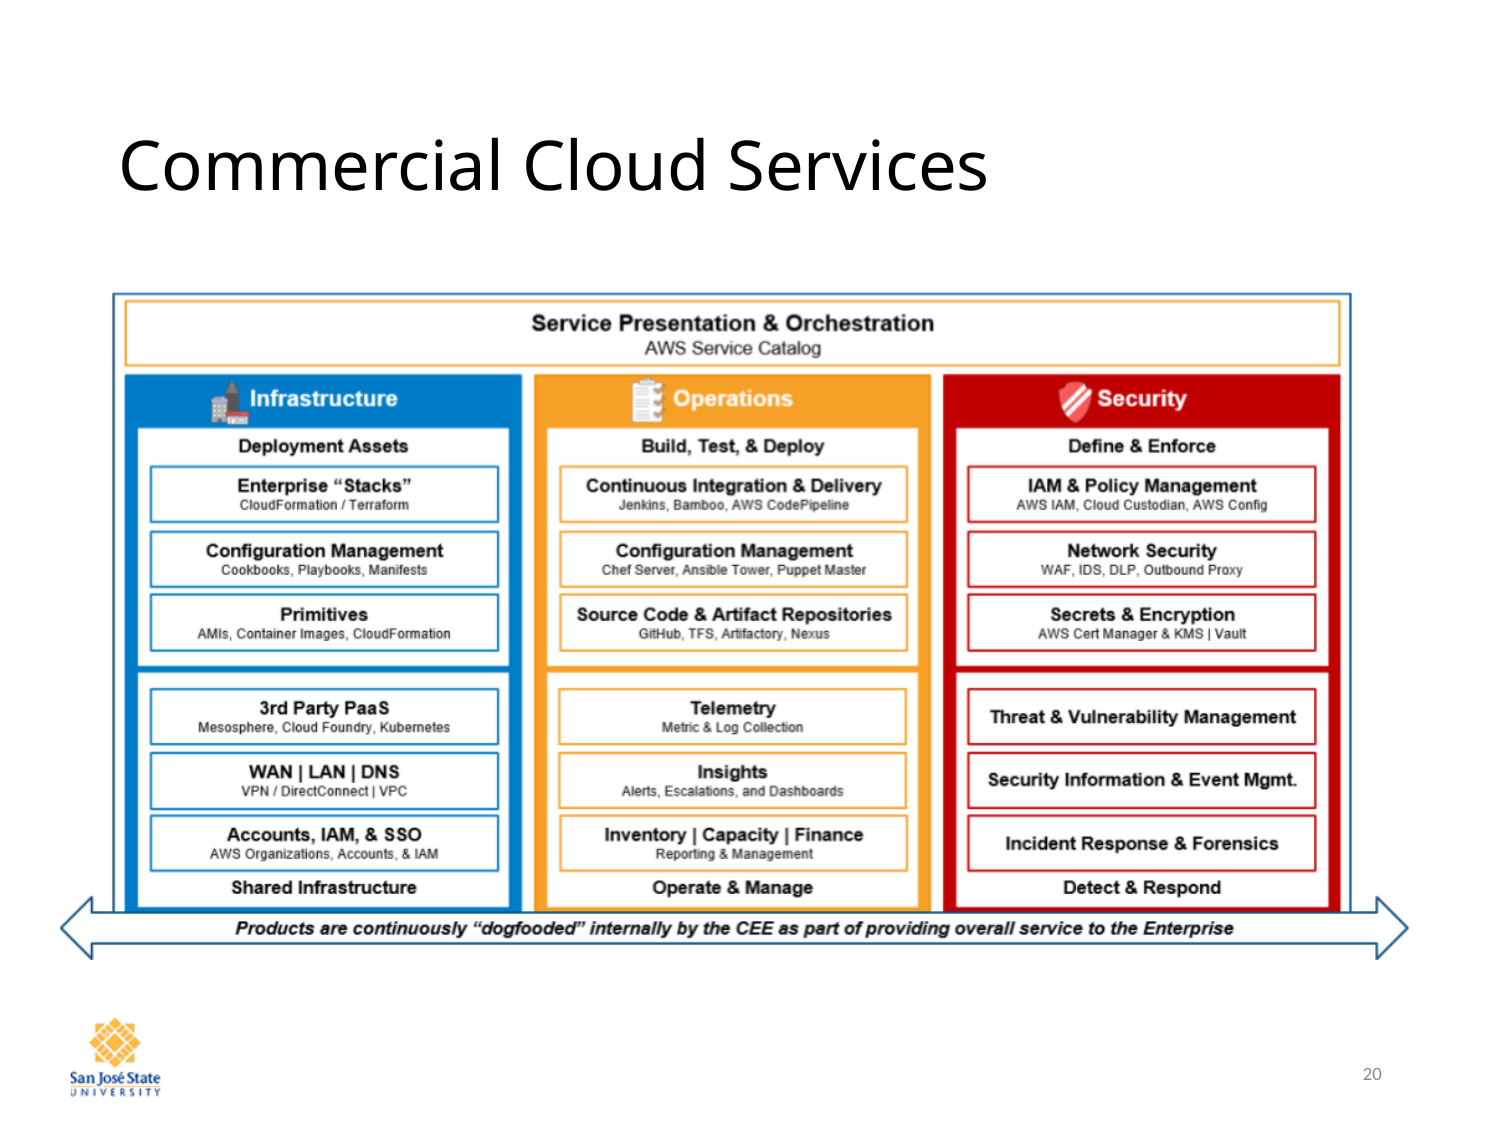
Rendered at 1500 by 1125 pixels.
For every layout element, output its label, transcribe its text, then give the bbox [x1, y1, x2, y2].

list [59, 292, 1410, 960]
title Commercial Cloud Services [103, 59, 1397, 278]
picture [60, 1012, 166, 1112]
slide_number 20 [1059, 1042, 1397, 1103]
